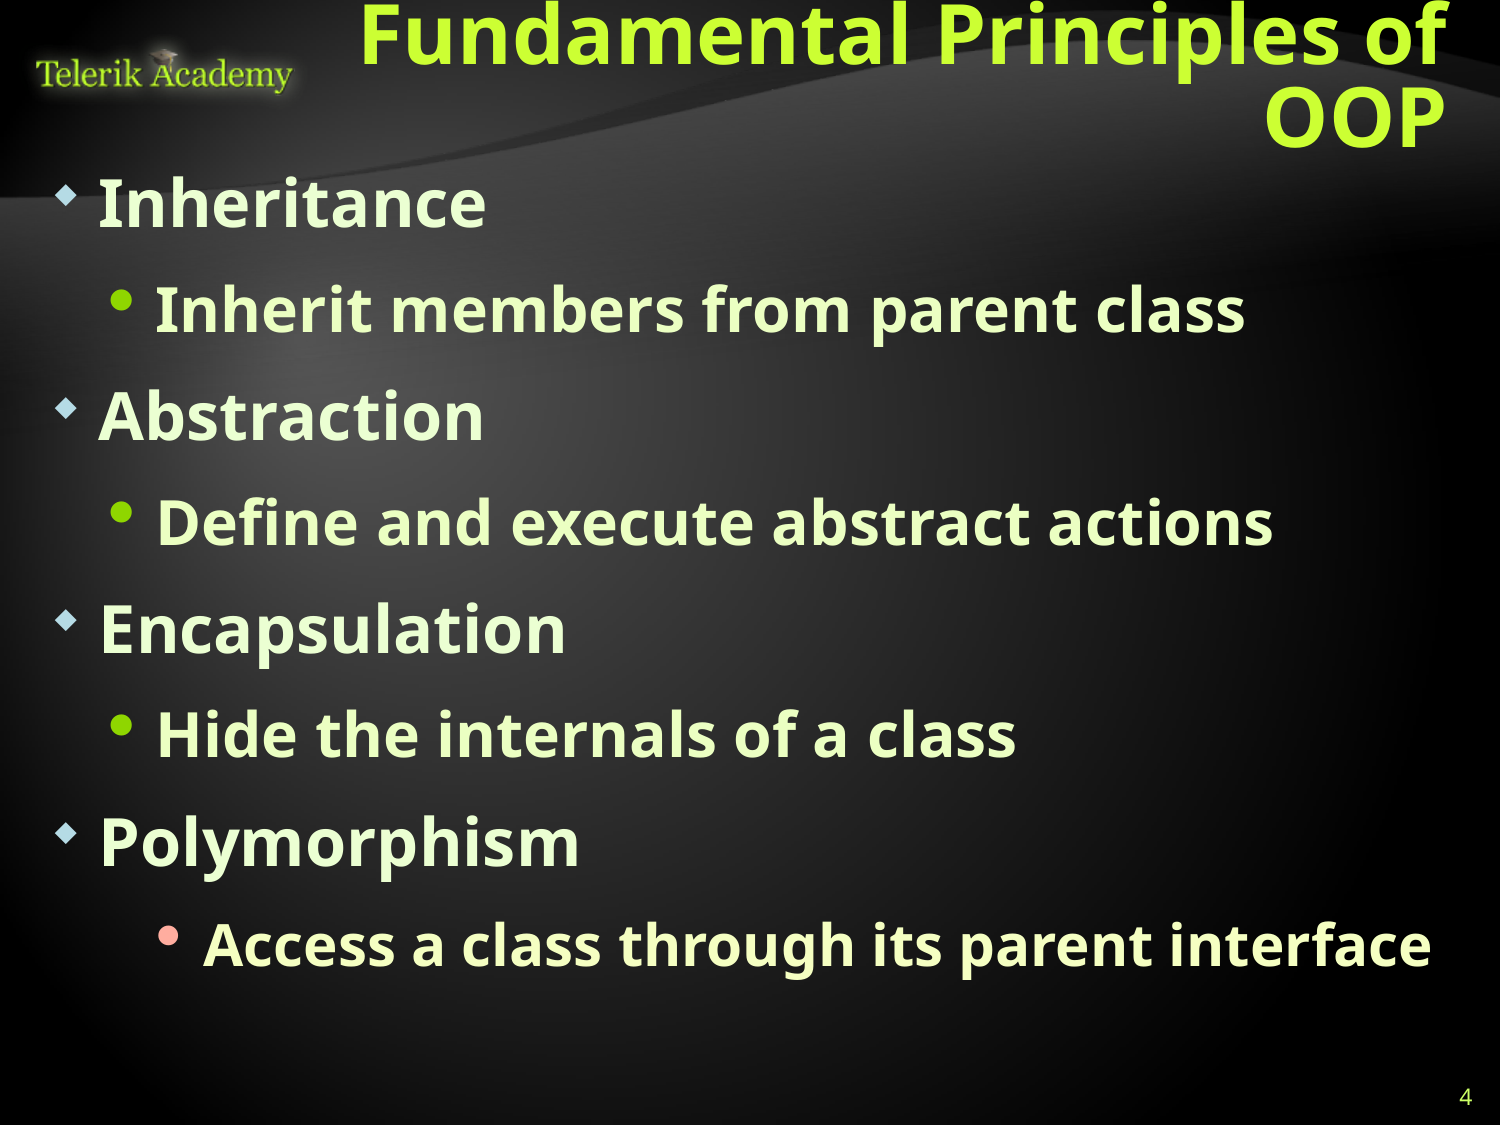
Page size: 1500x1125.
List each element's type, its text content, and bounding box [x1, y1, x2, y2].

list Inheritance Inherit members from parent class Abstraction Define and execute abstract actions Encapsulation Hide the internals of a class Polymorphism Access a class through its parent interface [37, 149, 1463, 1100]
title Fundamental Principles of OOP [300, 12, 1463, 149]
picture [0, 0, 1500, 1125]
text_box 4 [1412, 1074, 1488, 1113]
